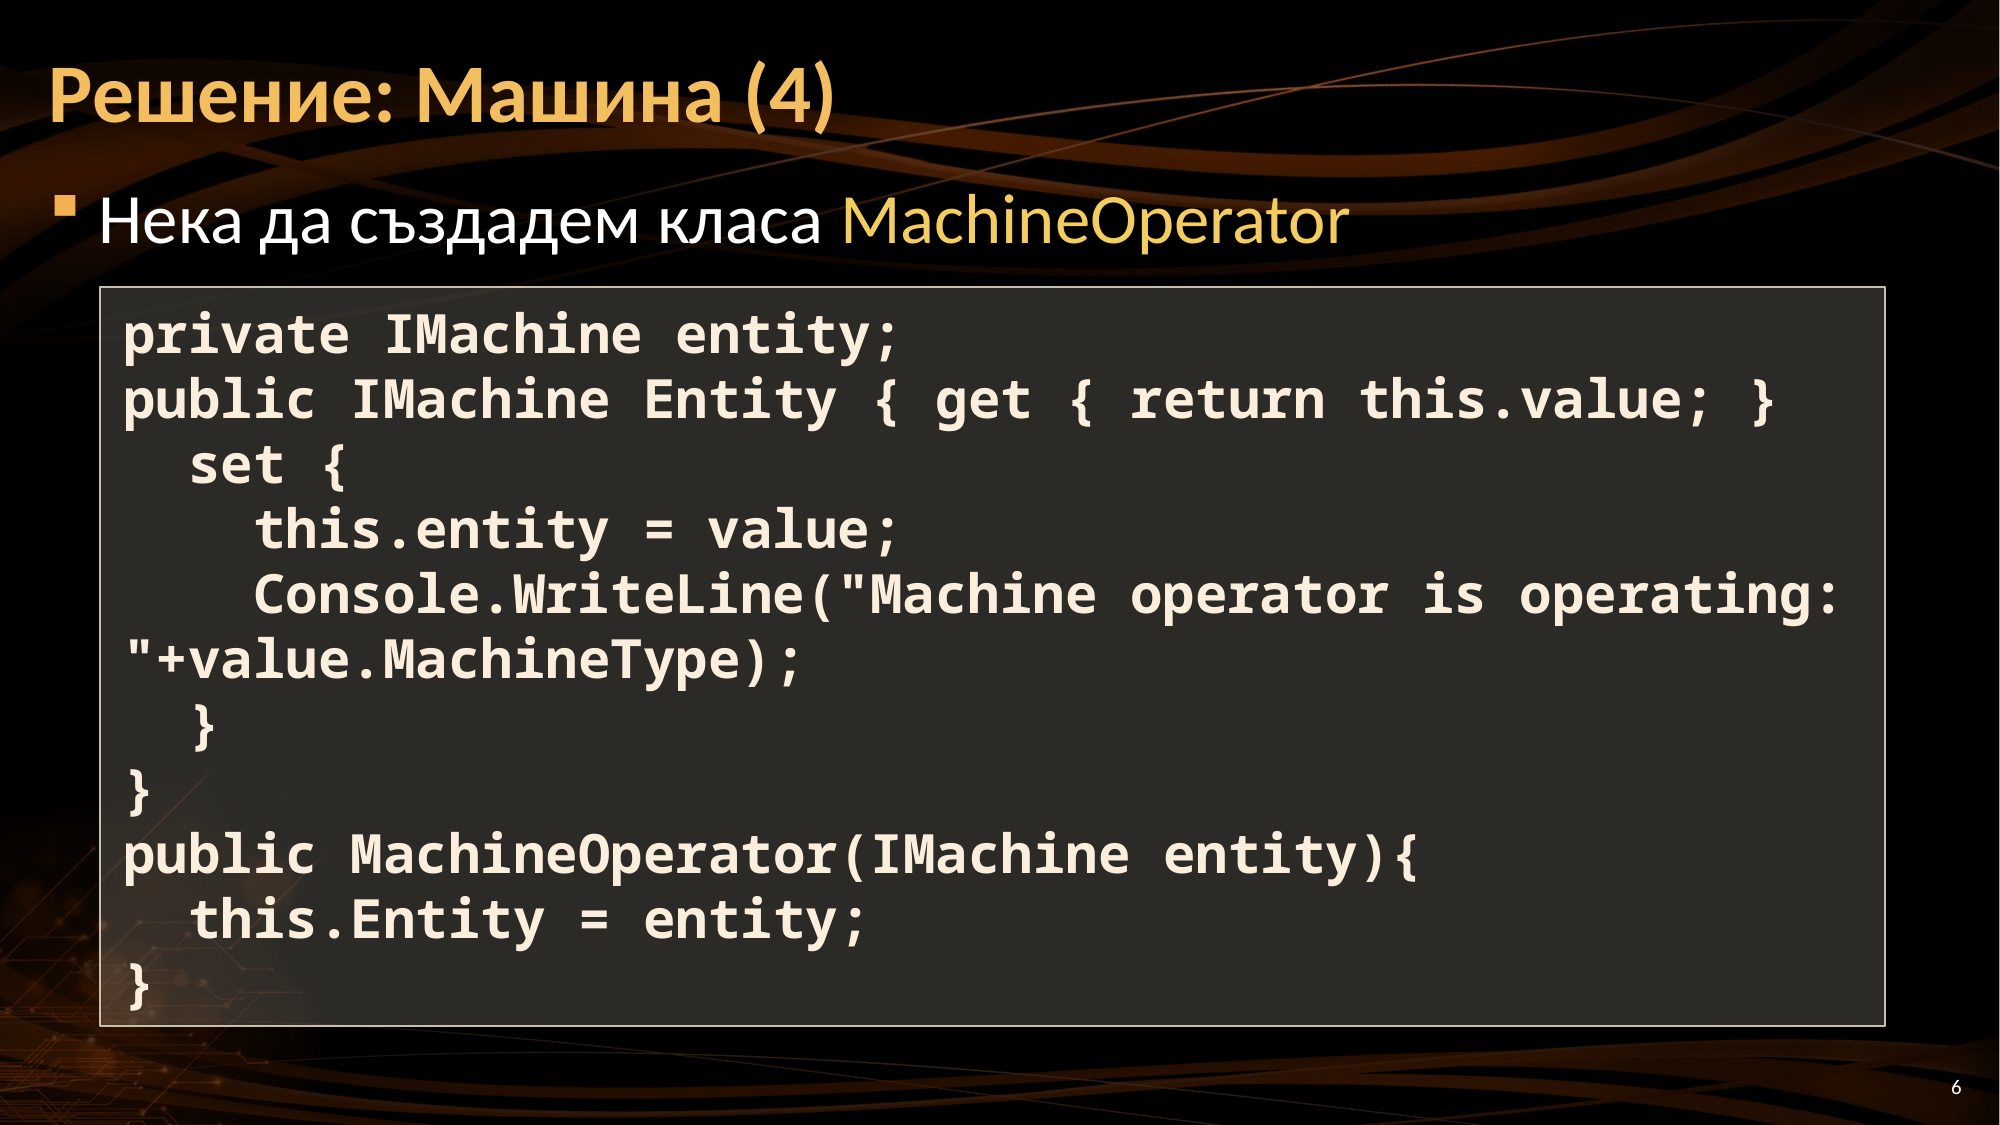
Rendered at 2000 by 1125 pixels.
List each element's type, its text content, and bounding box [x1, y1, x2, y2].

text_box private IMachine entity; public IMachine Entity { get { return this.value; } set { this.entity = value; Console.WriteLine("Machine operator is operating: "+value.MachineType); } } public MachineOperator(IMachine entity){ this.Entity = entity; } [99, 287, 1885, 1026]
slide_number 6 [1897, 1070, 1968, 1103]
list Нека да създадем класа MachineOperator [31, 189, 1968, 1077]
picture [0, 0, 2000, 1125]
title Решение: Машина (4) [30, 6, 1968, 189]
